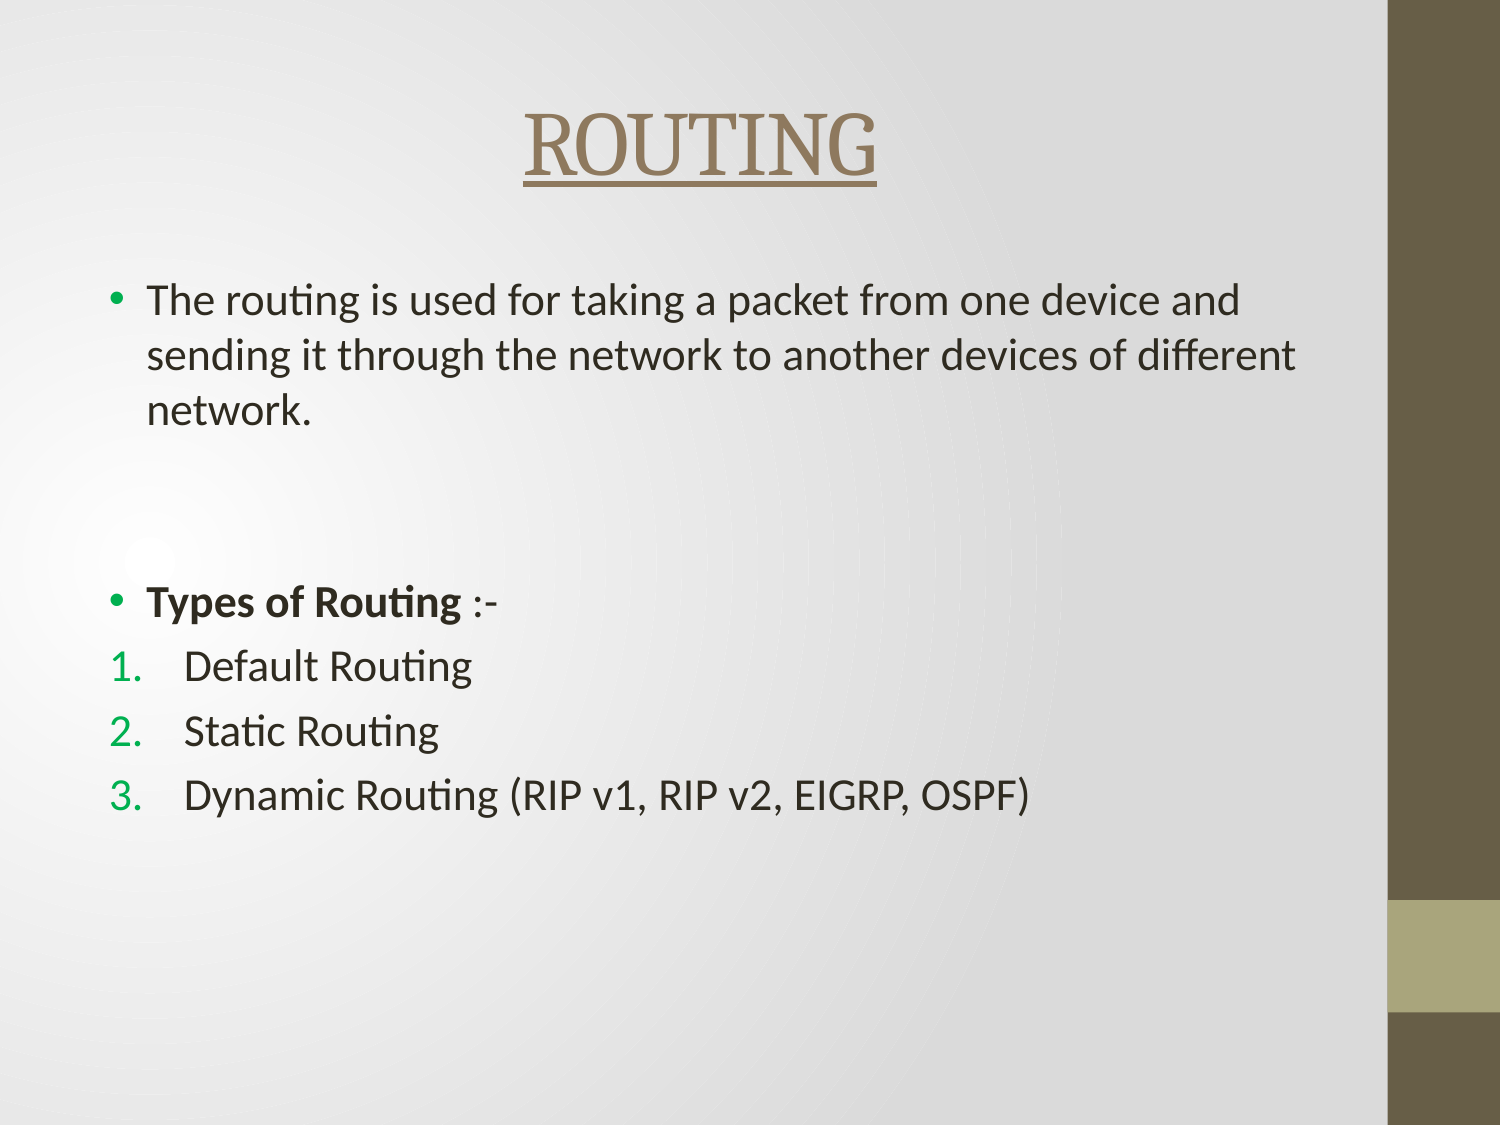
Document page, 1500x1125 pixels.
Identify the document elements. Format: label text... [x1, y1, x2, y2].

list The routing is used for taking a packet from one device and sending it through the network to another devices of different network. Types of Routing :- Default Routing Static Routing Dynamic Routing (RIP v1, RIP v2, EIGRP, OSPF) [75, 262, 1325, 1050]
title ROUTING [75, 45, 1325, 233]
